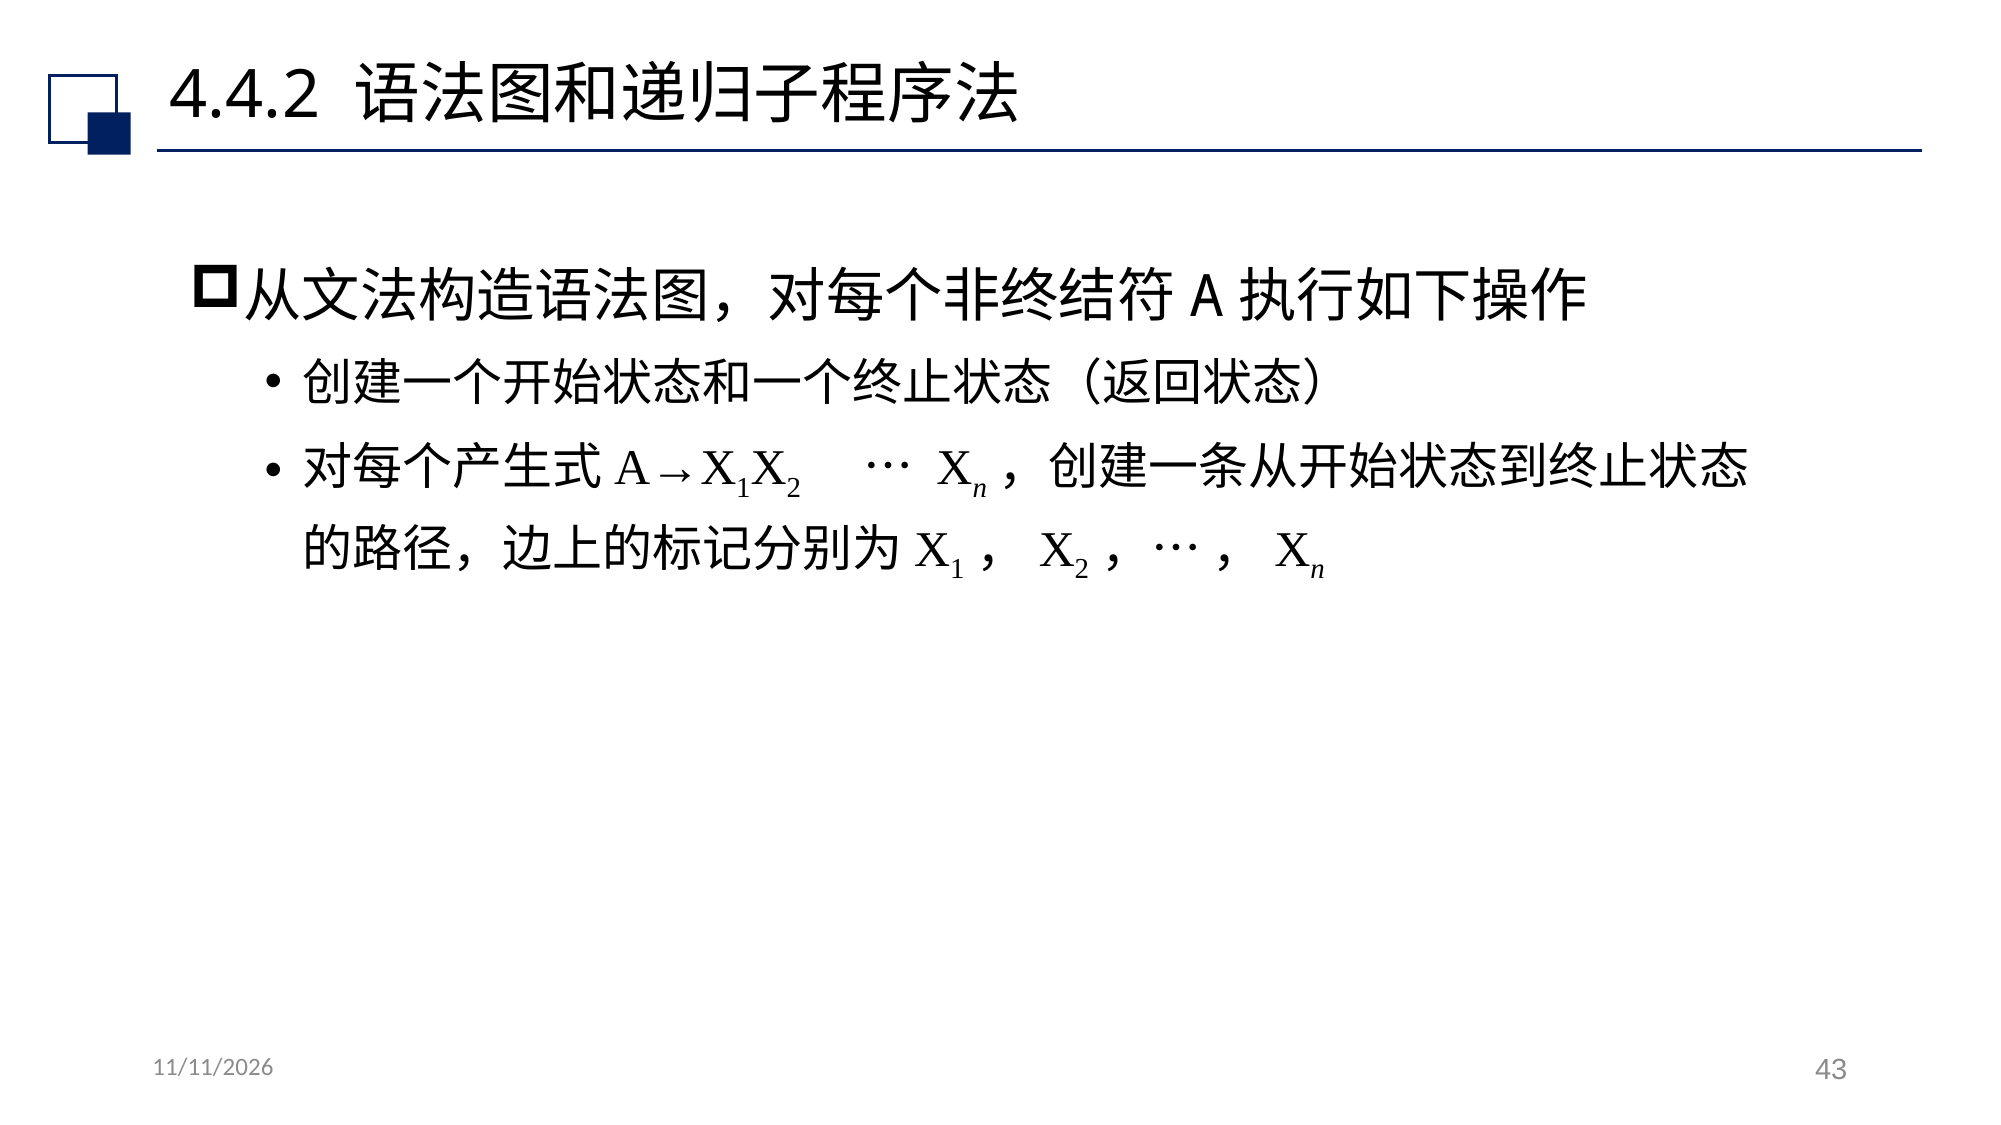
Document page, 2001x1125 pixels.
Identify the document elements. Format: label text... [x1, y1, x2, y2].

list 从文法构造语法图，对每个非终结符A执行如下操作 创建一个开始状态和一个终止状态（返回状态） 对每个产生式A→X1X2 … Xn，创建一条从开始状态到终止状态的路径，边上的标记分别为X1，X2，… ，Xn [174, 236, 1780, 914]
title 4.4.2 语法图和递归子程序法 [154, 50, 1880, 143]
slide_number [137, 1042, 588, 1103]
slide_number 43 [1412, 1042, 1863, 1103]
